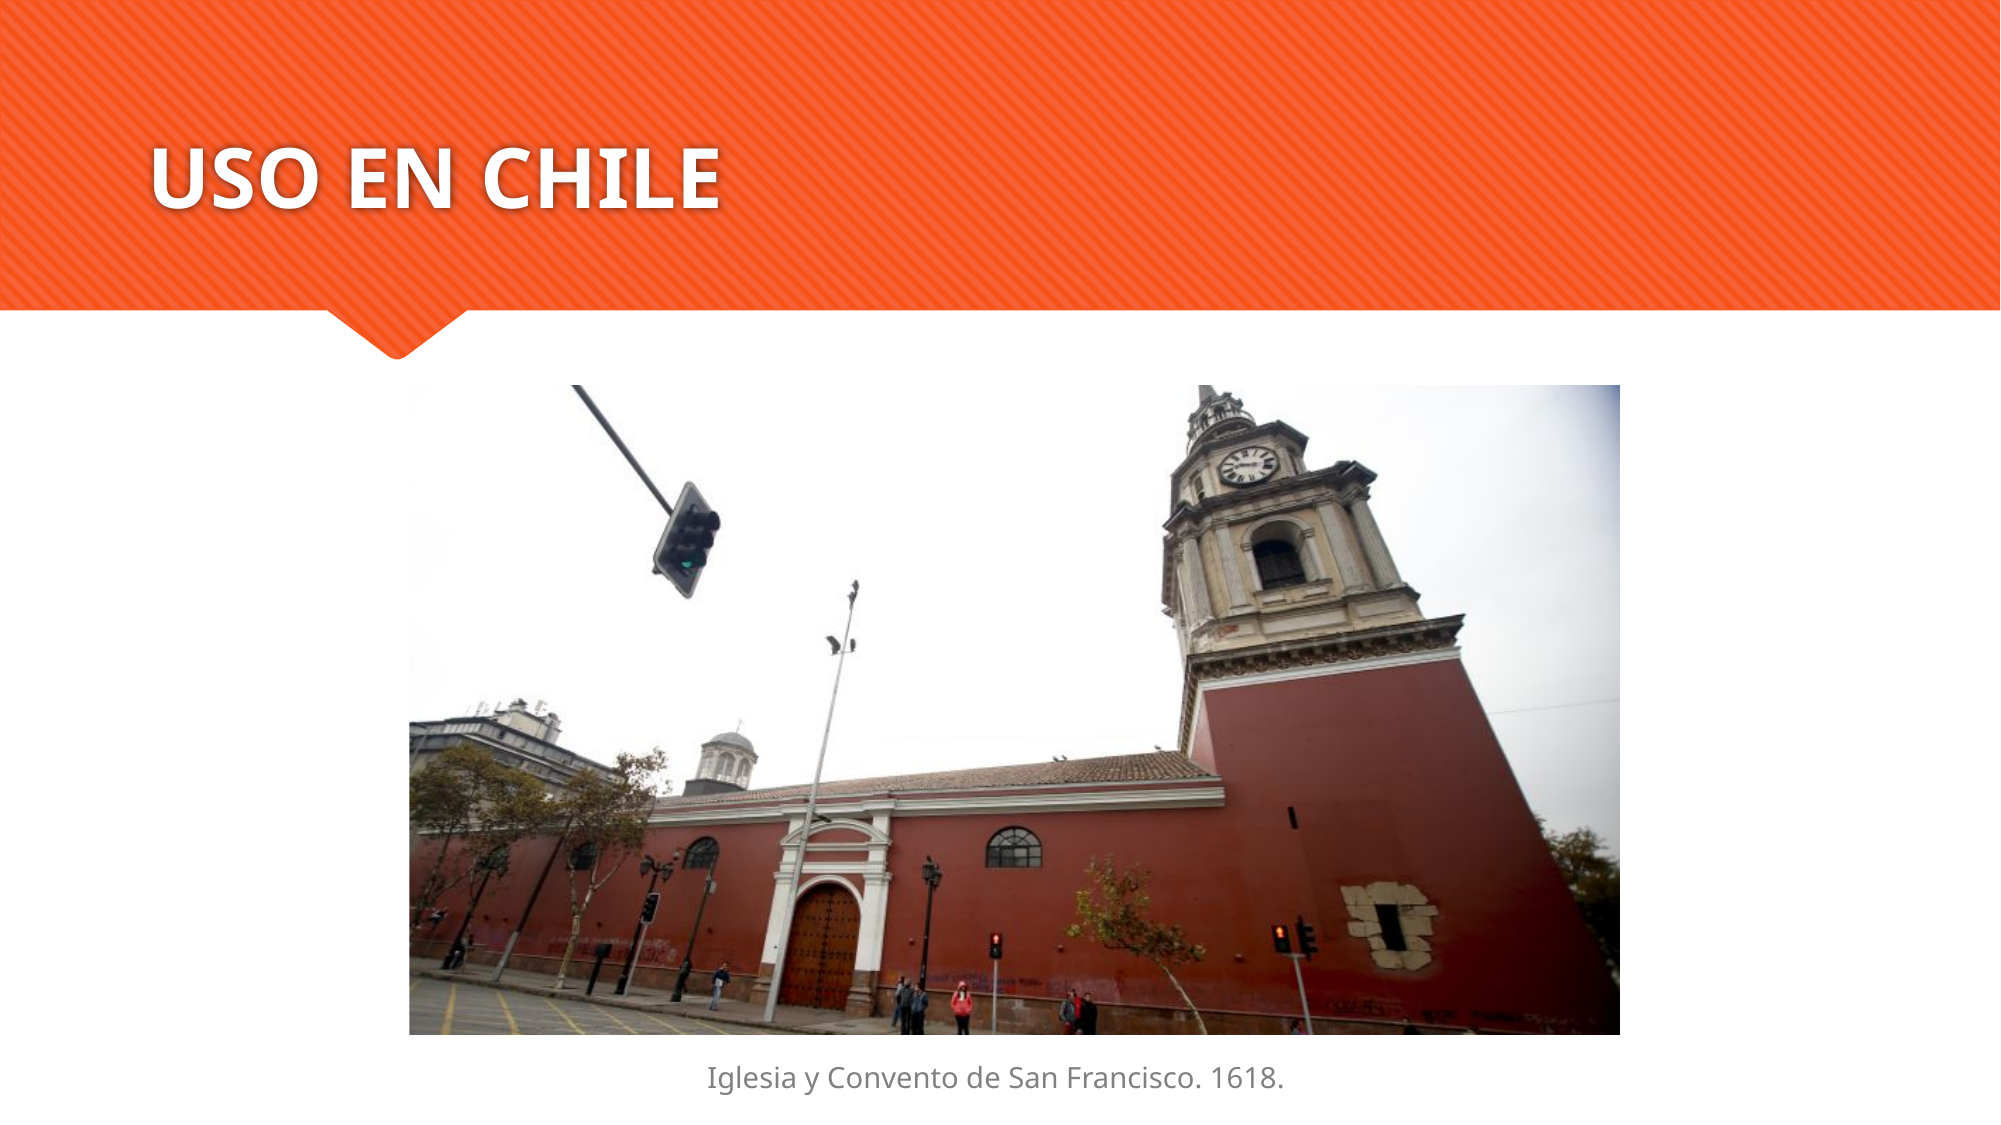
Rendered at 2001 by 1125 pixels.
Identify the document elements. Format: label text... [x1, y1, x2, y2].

picture [409, 385, 1621, 1036]
title USO EN CHILE [132, 73, 1868, 233]
text_box Iglesia y Convento de San Francisco. 1618. [692, 1051, 1308, 1102]
